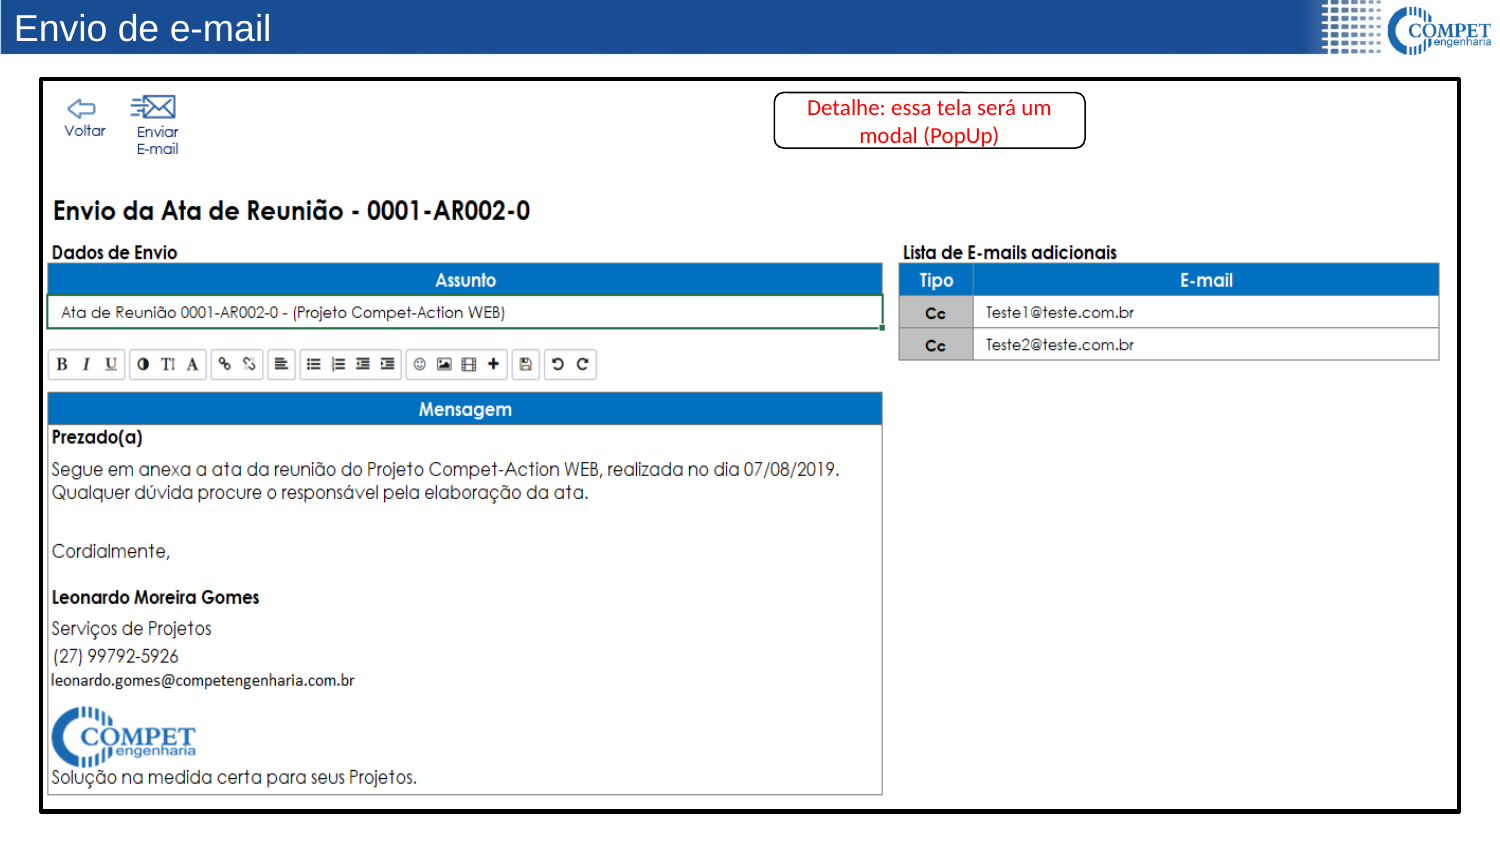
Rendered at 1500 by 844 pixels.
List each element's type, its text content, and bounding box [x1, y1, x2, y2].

picture [52, 85, 195, 163]
picture [1340, 0, 1491, 55]
picture [41, 190, 1448, 801]
text_box Envio de e-mail [0, 0, 1340, 57]
text_box [39, 77, 1461, 814]
